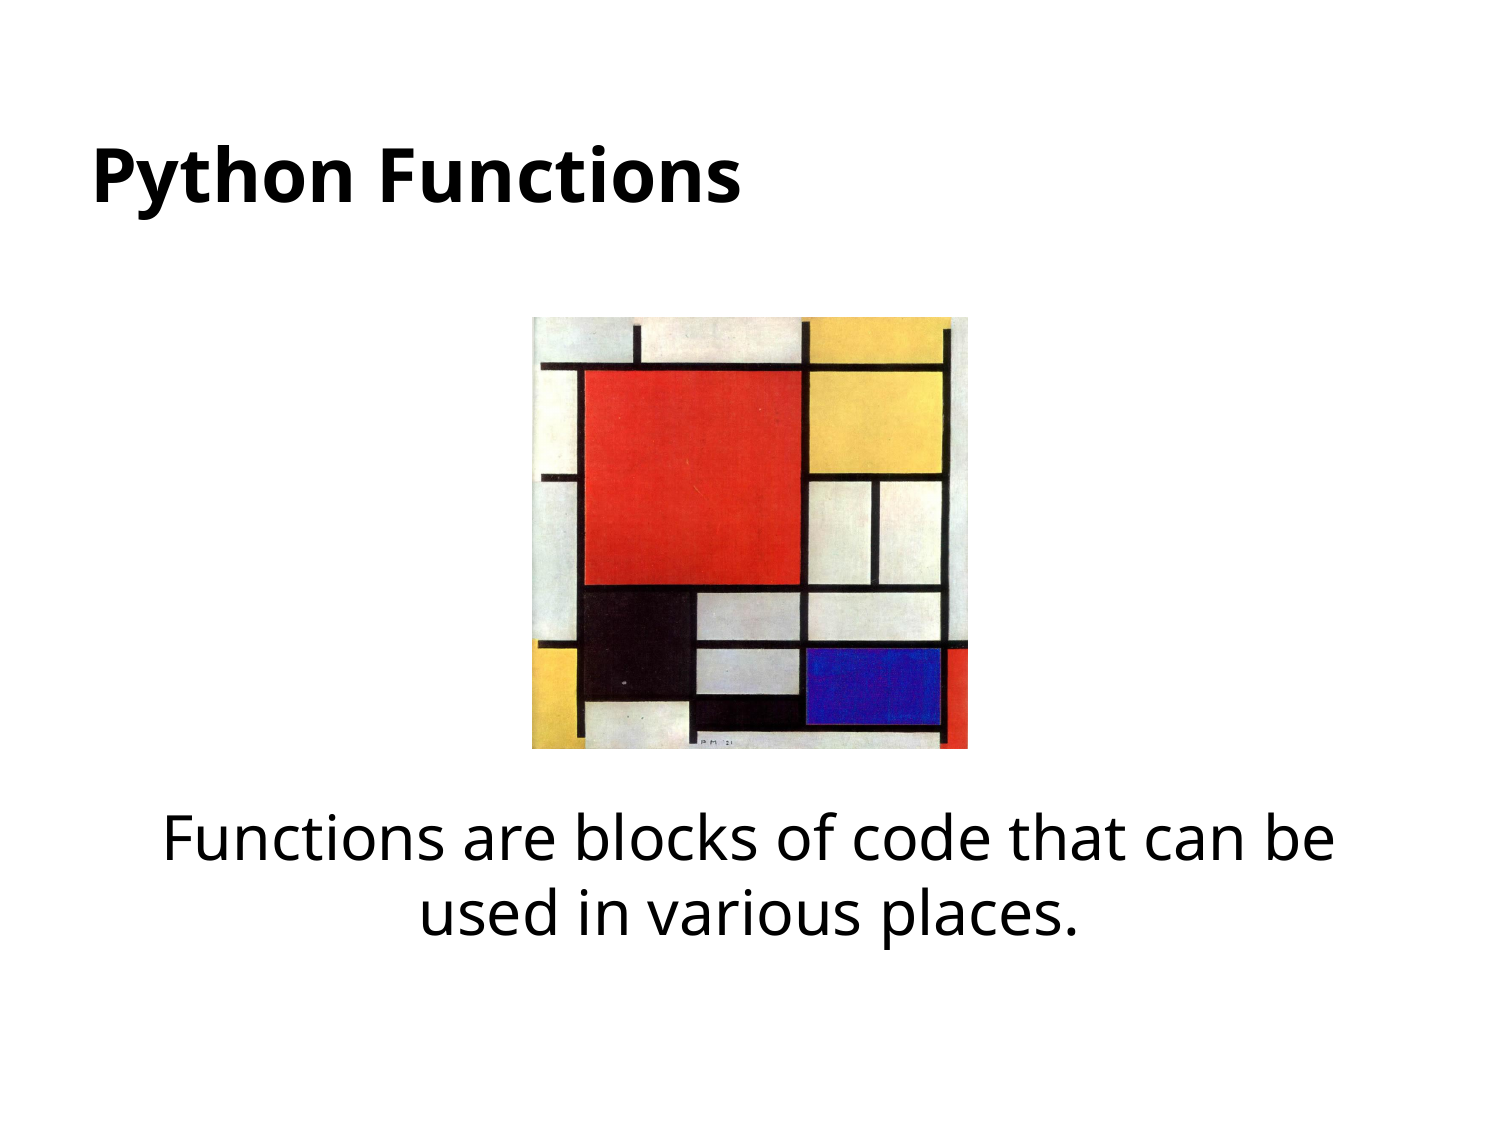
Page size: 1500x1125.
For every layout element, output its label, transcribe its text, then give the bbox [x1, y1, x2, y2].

list Functions are blocks of code that can be used in various places. [75, 782, 1425, 1010]
picture [532, 317, 968, 749]
title Python Functions [75, 45, 1425, 233]
